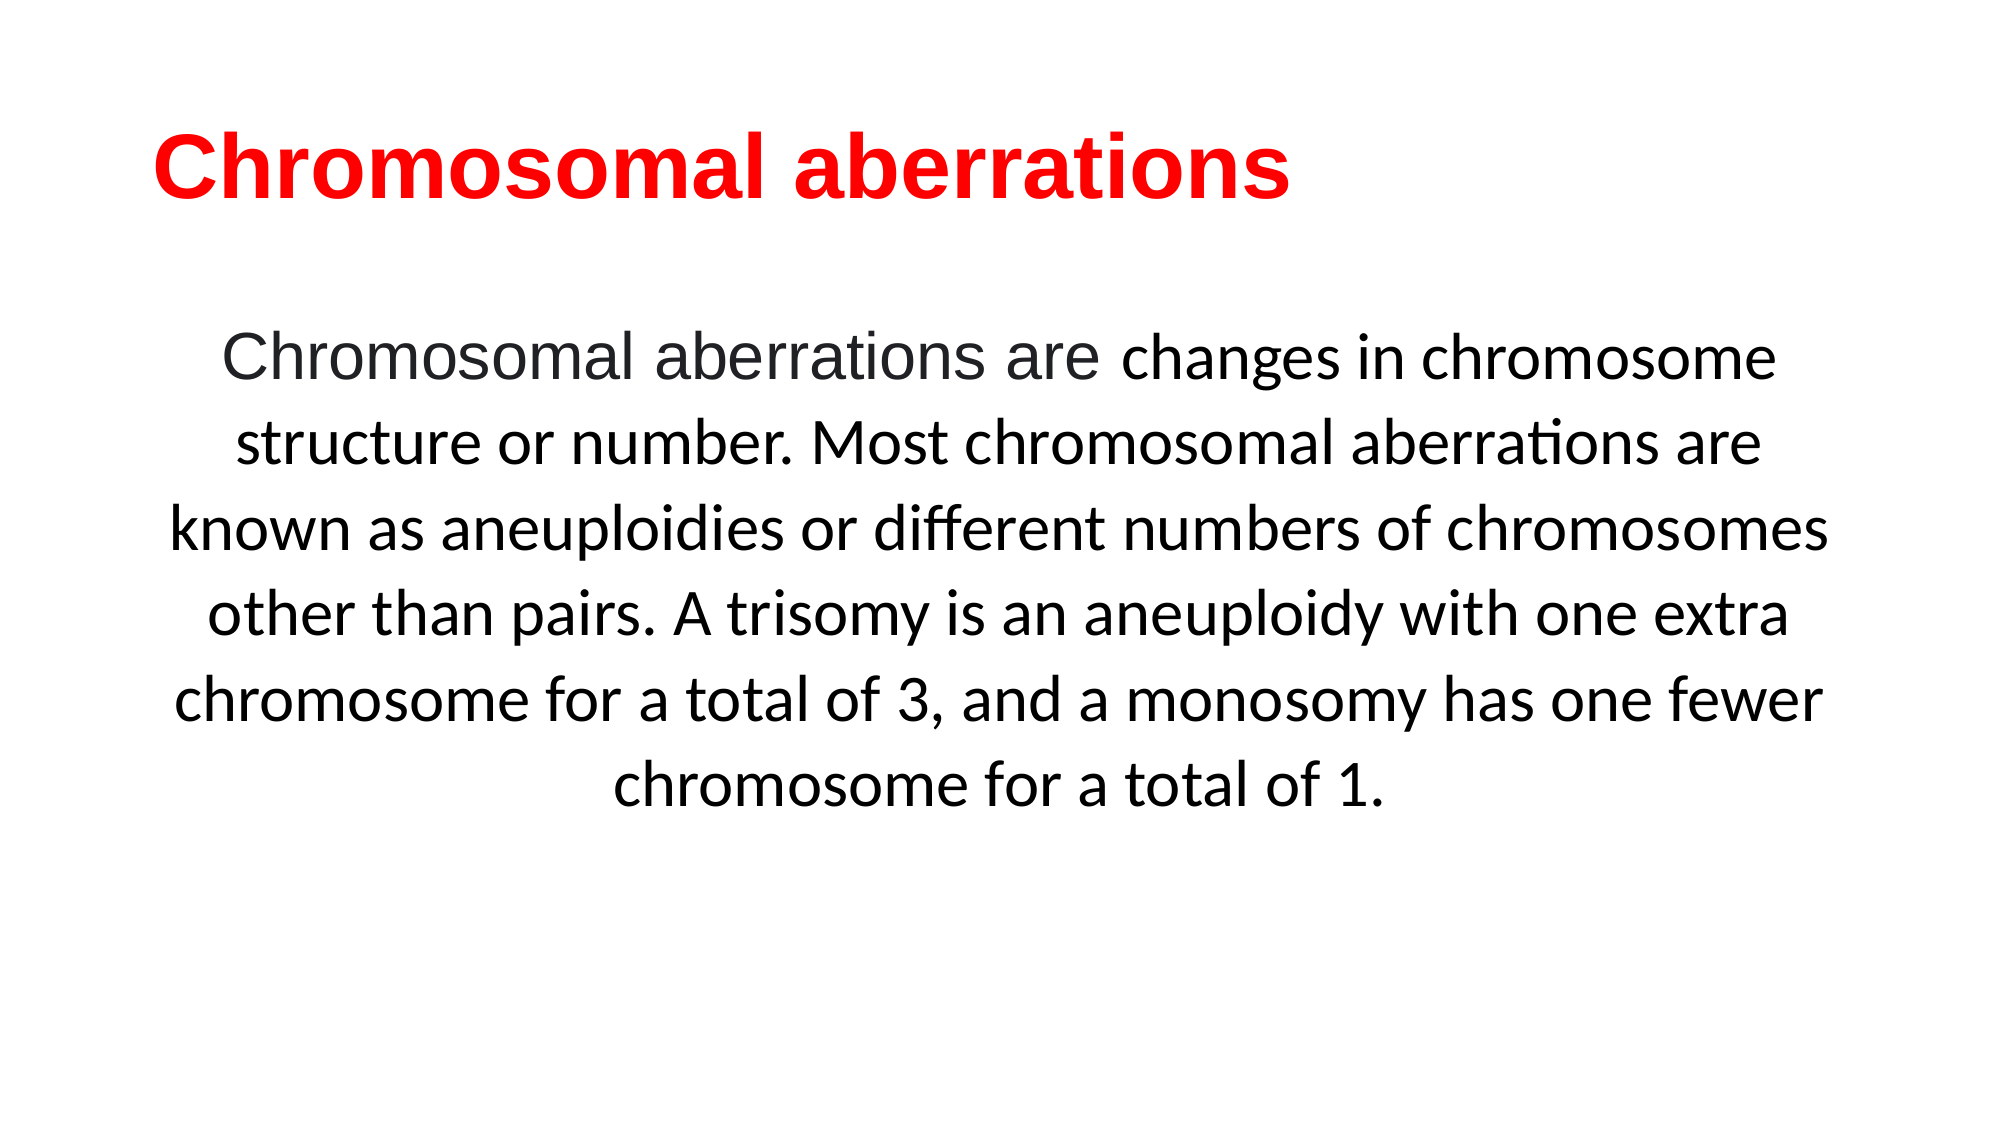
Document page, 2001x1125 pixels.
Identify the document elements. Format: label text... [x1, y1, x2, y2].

list Chromosomal aberrations are changes in chromosome structure or number. Most chromosomal aberrations are known as aneuploidies or different numbers of chromosomes other than pairs. A trisomy is an aneuploidy with one extra chromosome for a total of 3, and a monosomy has one fewer chromosome for a total of 1. [137, 299, 1863, 1014]
title Chromosomal aberrations [137, 59, 1863, 278]
